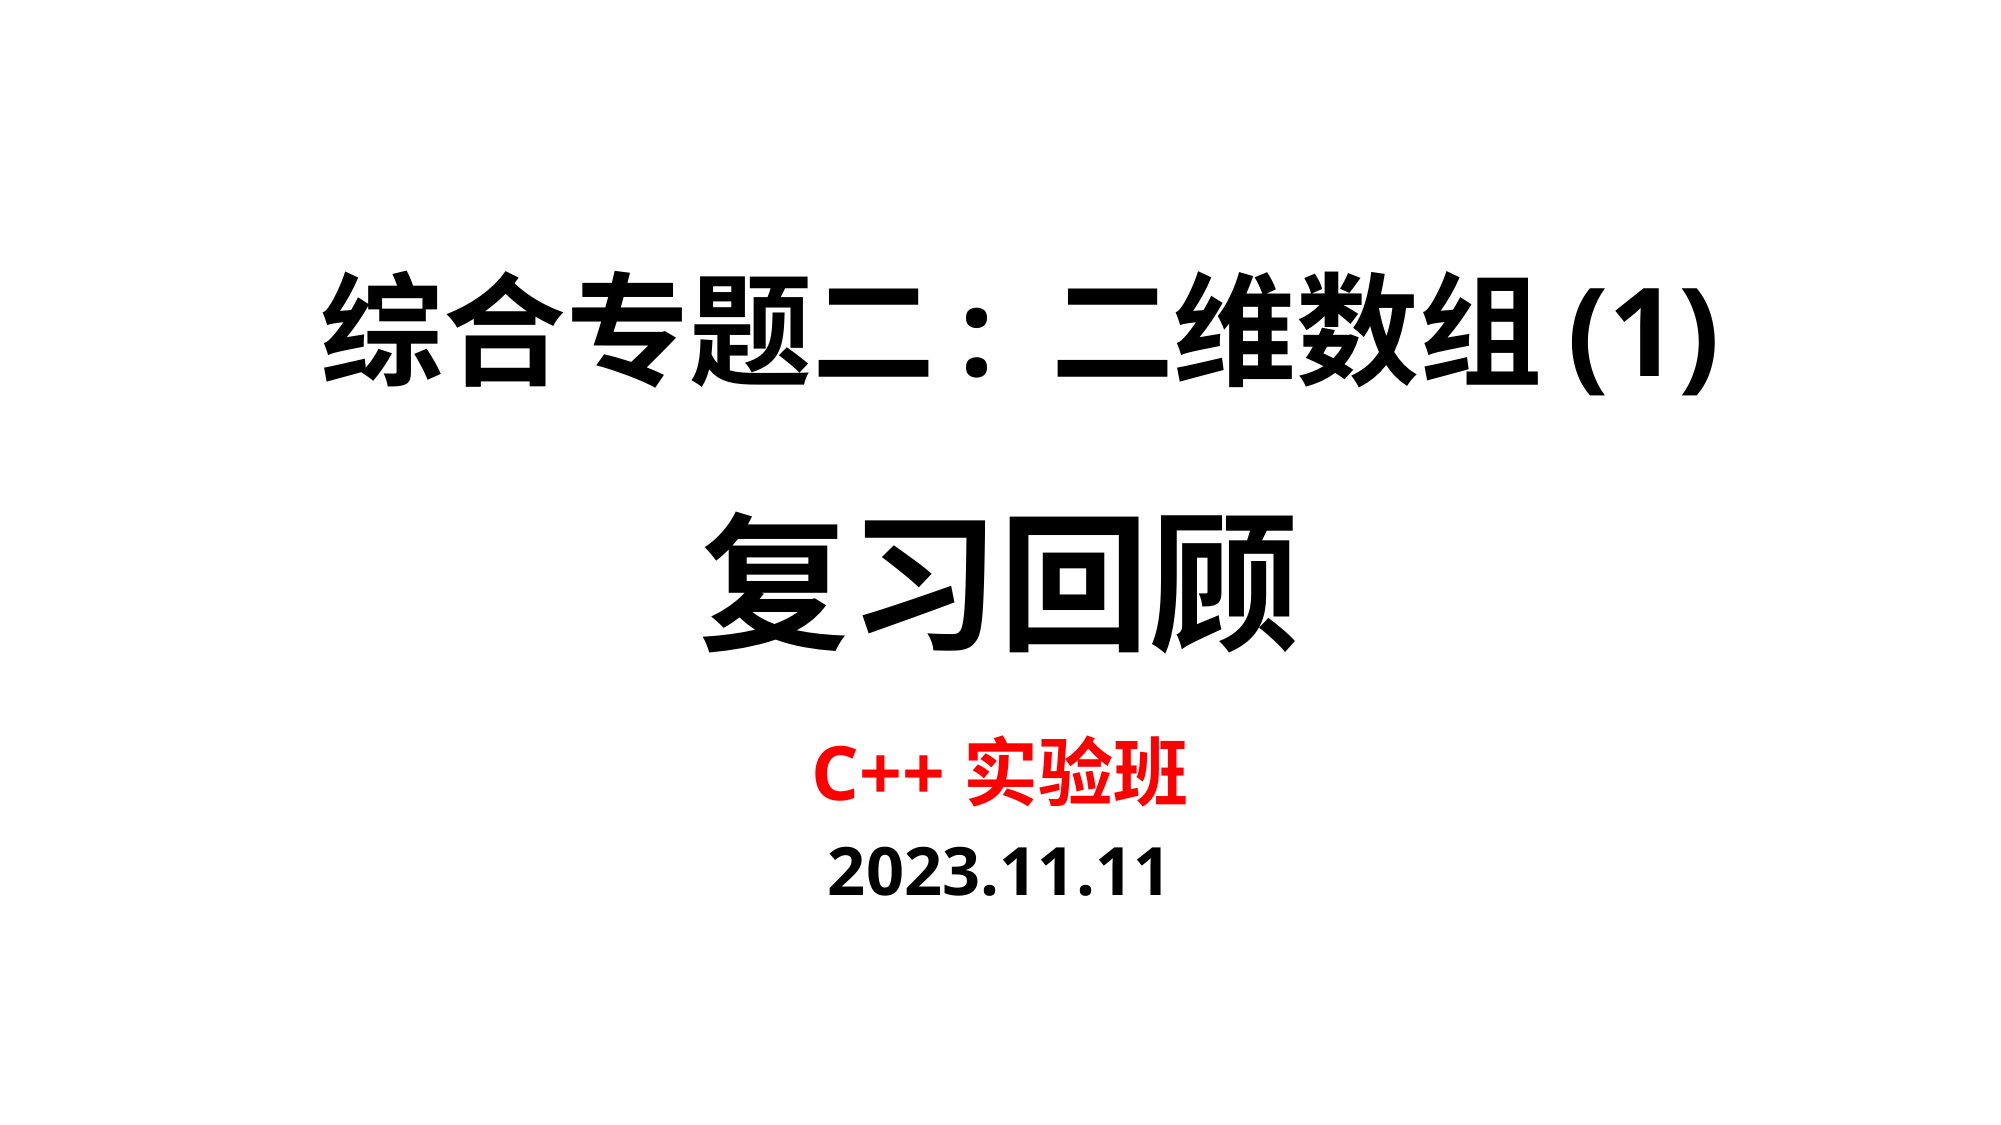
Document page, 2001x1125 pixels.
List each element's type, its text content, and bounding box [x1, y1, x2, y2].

subtitle C++实验班 2023.11.11 [249, 728, 1750, 942]
text_box 综合专题二: 二维数组(1) [270, 175, 1771, 411]
title 复习回顾 [249, 445, 1750, 680]
